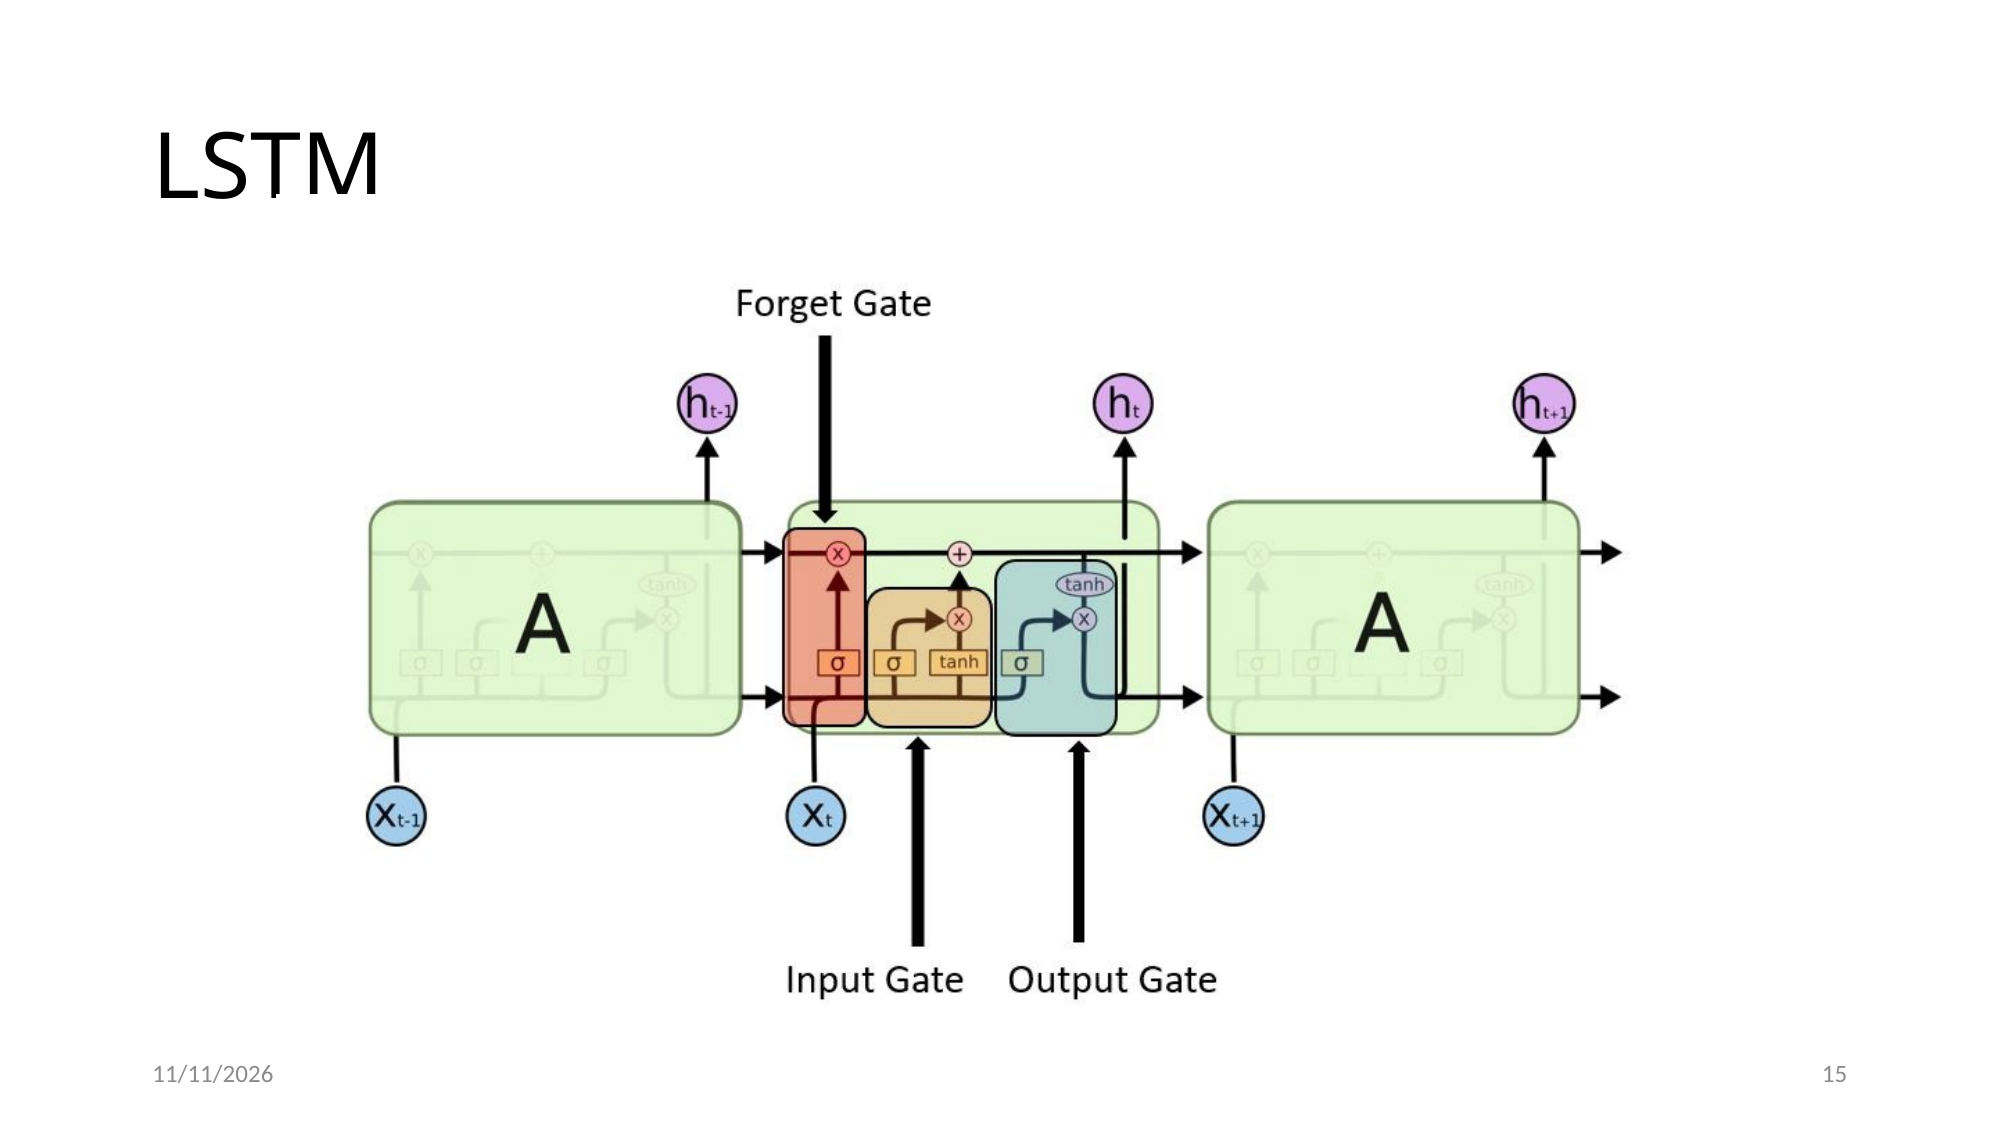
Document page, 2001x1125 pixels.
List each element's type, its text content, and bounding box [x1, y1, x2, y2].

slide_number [137, 1042, 276, 1103]
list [276, 194, 1724, 1119]
slide_number 15 [1724, 1042, 1863, 1103]
title LSTM [137, 59, 1863, 278]
